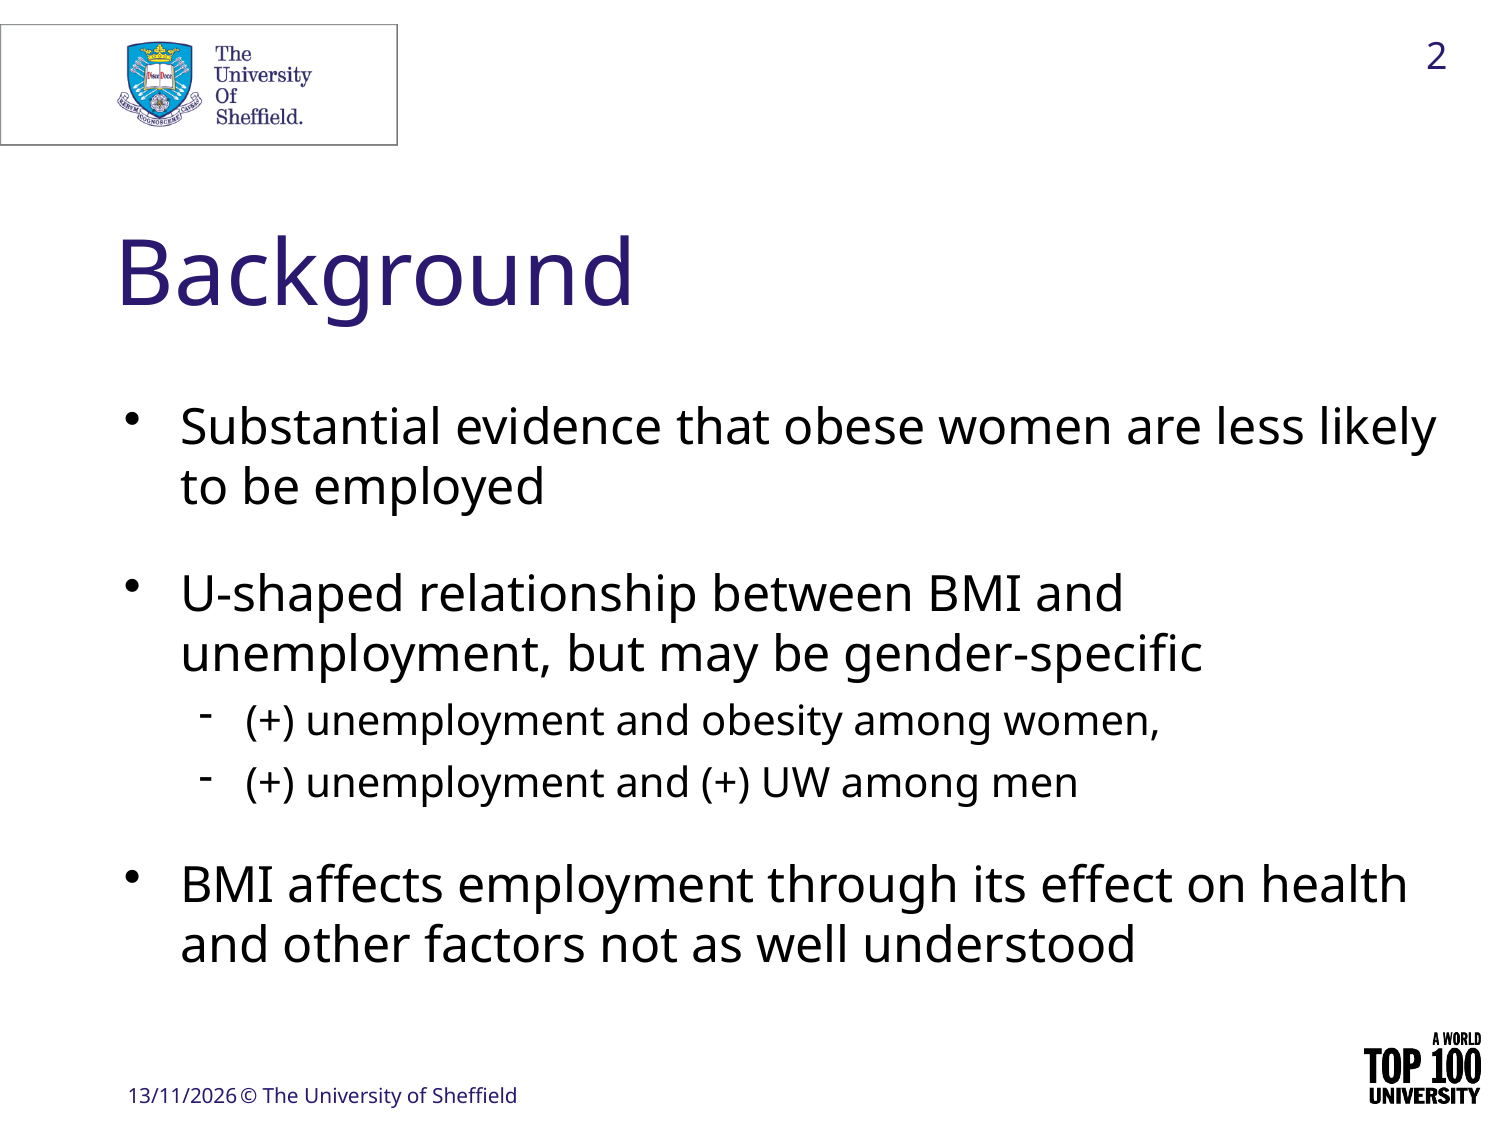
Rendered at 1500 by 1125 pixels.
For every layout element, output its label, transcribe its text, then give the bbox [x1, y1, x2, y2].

footer © The University of Sheffield [224, 1074, 1076, 1125]
title Background [99, 224, 1450, 350]
picture [1364, 1032, 1481, 1104]
slide_number 2 [1149, 24, 1463, 101]
list Substantial evidence that obese women are less likely to be employed U-shaped relationship between BMI and unemployment, but may be gender-specific (+) unemployment and obesity among women, (+) unemployment and (+) UW among men BMI affects employment through its effect on health and other factors not as well understood [108, 387, 1459, 1000]
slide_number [112, 1074, 224, 1125]
picture [0, 24, 398, 146]
